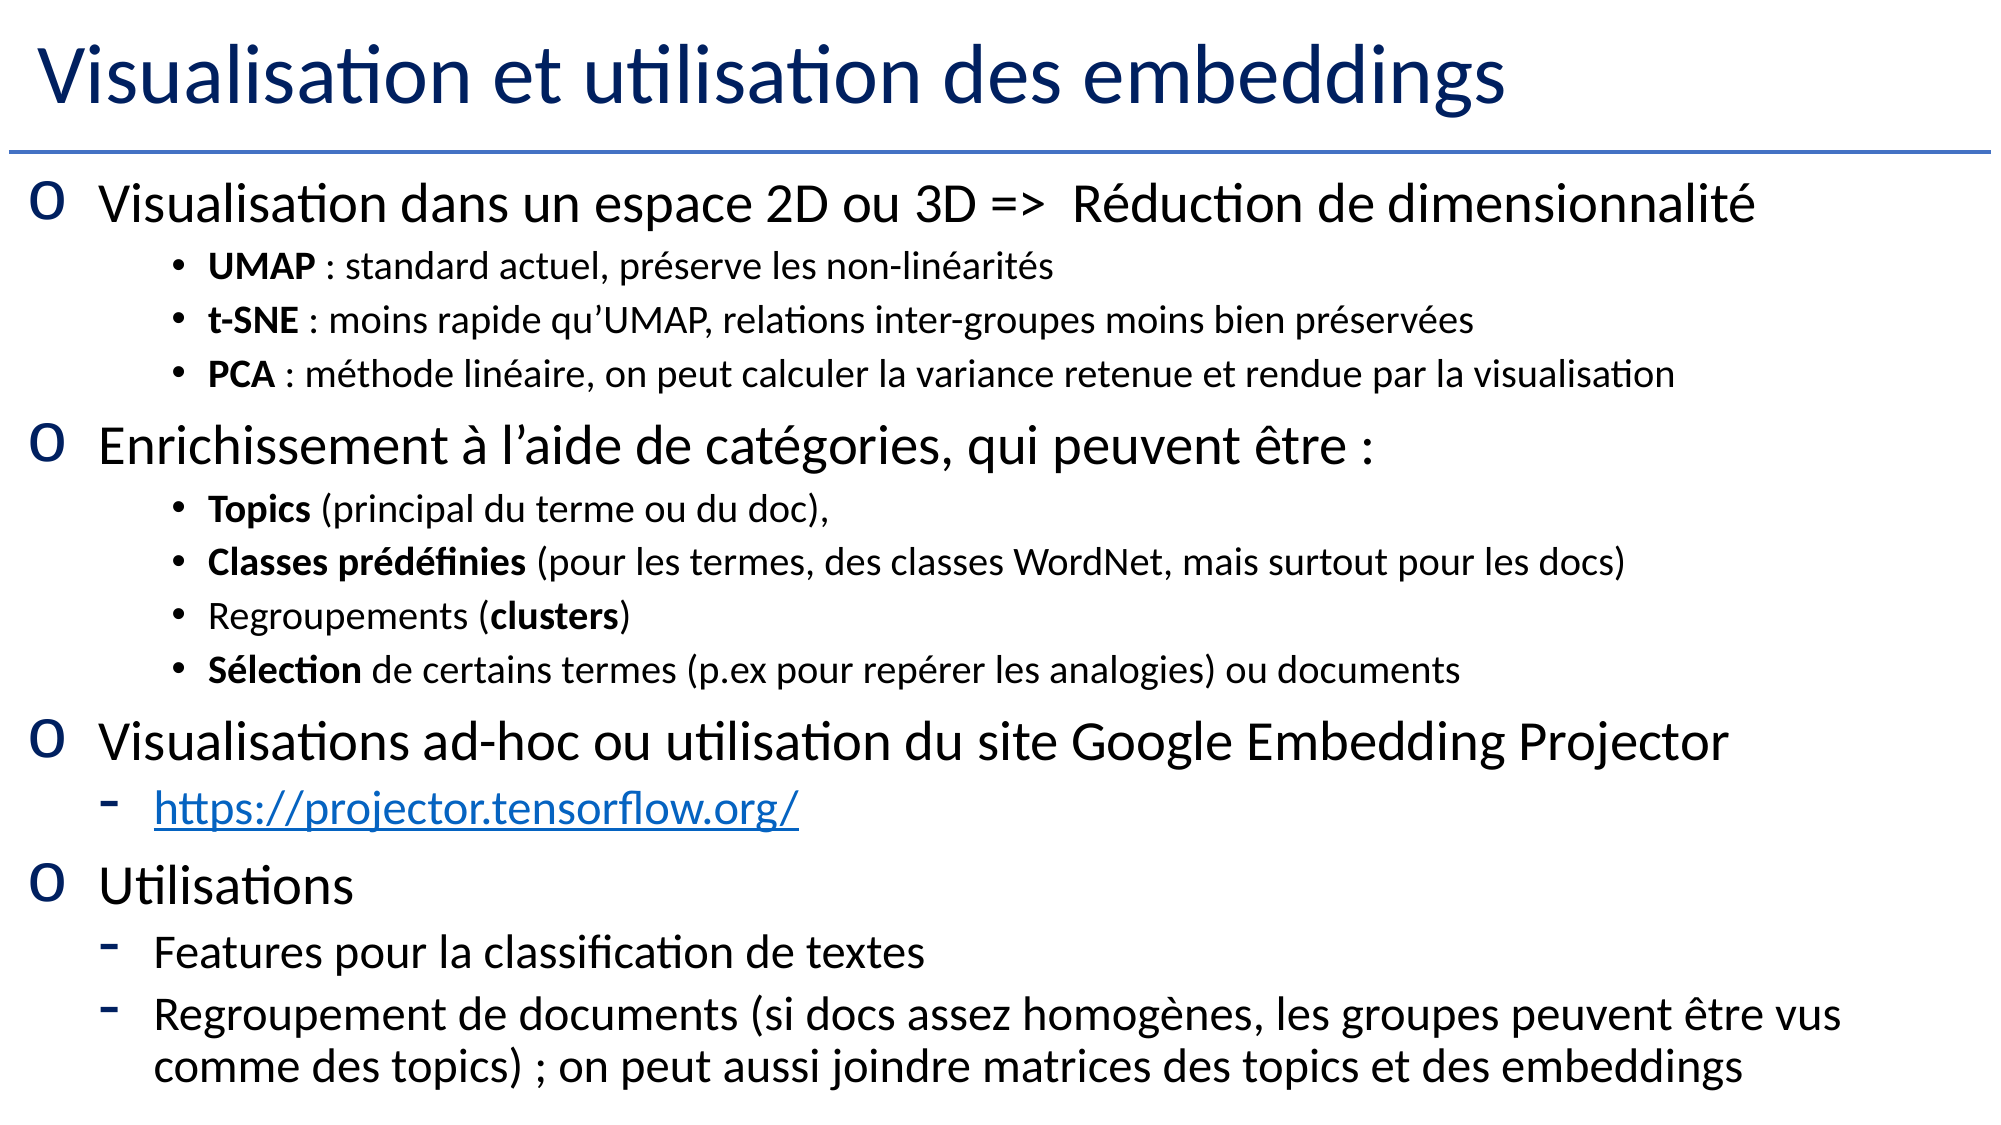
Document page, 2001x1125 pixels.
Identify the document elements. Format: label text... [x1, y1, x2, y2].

title Visualisation et utilisation des embeddings [22, 22, 1770, 131]
list Visualisation dans un espace 2D ou 3D => Réduction de dimensionnalité UMAP : standard actuel, préserve les non-linéarités t-SNE : moins rapide qu’UMAP, relations inter-groupes moins bien préservées PCA : méthode linéaire, on peut calculer la variance retenue et rendue par la visualisation Enrichissement à l’aide de catégories, qui peuvent être : Topics (principal du terme ou du doc), Classes prédéfinies (pour les termes, des classes WordNet, mais surtout pour les docs) Regroupements (clusters) Sélection de certains termes (p.ex pour repérer les analogies) ou documents Visualisations ad-hoc ou utilisation du site Google Embedding Projector https://projector.tensorflow.org/ Utilisations Features pour la classification de textes Regroupement de documents (si docs assez homogènes, les groupes peuvent être vus comme des topics) ; on peut aussi joindre matrices des topics et des embeddings [11, 166, 2000, 1103]
